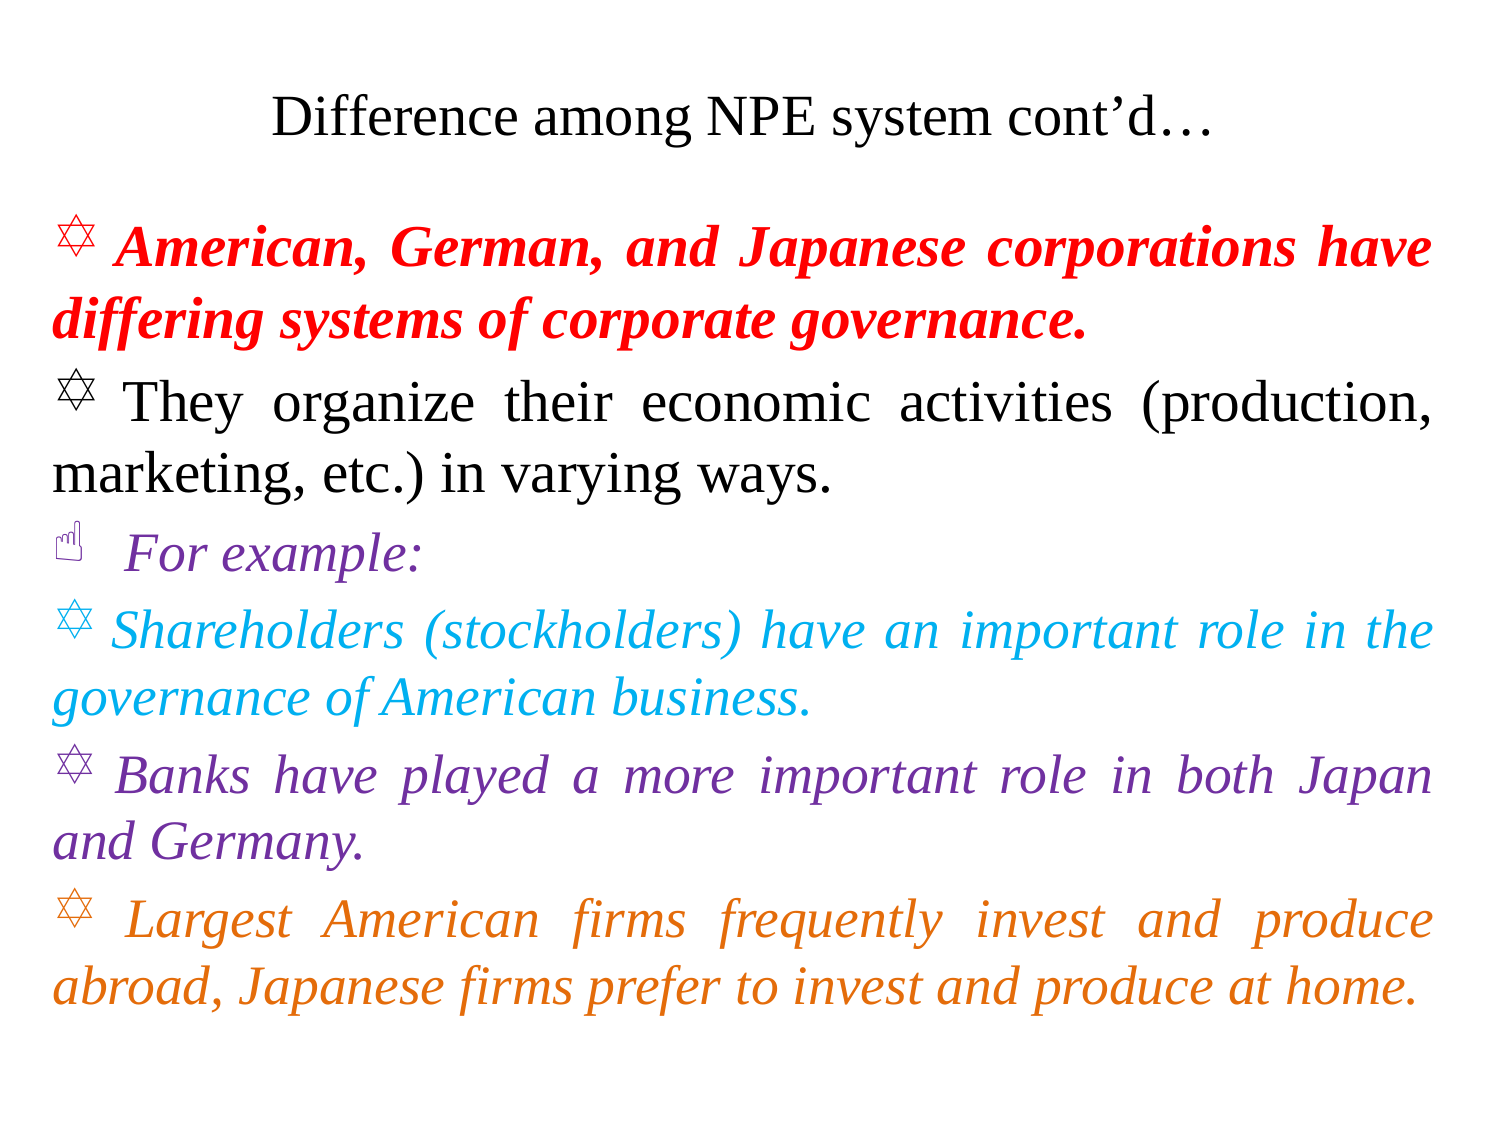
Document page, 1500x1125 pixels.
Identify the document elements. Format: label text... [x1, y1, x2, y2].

title Difference among NPE system cont’d… [37, 62, 1450, 163]
subtitle American, German, and Japanese corporations have differing systems of corporate governance. They organize their economic activities (production, marketing, etc.) in varying ways. For example: Shareholders (stockholders) have an important role in the governance of American business. Banks have played a more important role in both Japan and Germany. Largest American firms frequently invest and produce abroad, Japanese firms prefer to invest and produce at home. [37, 200, 1450, 1075]
